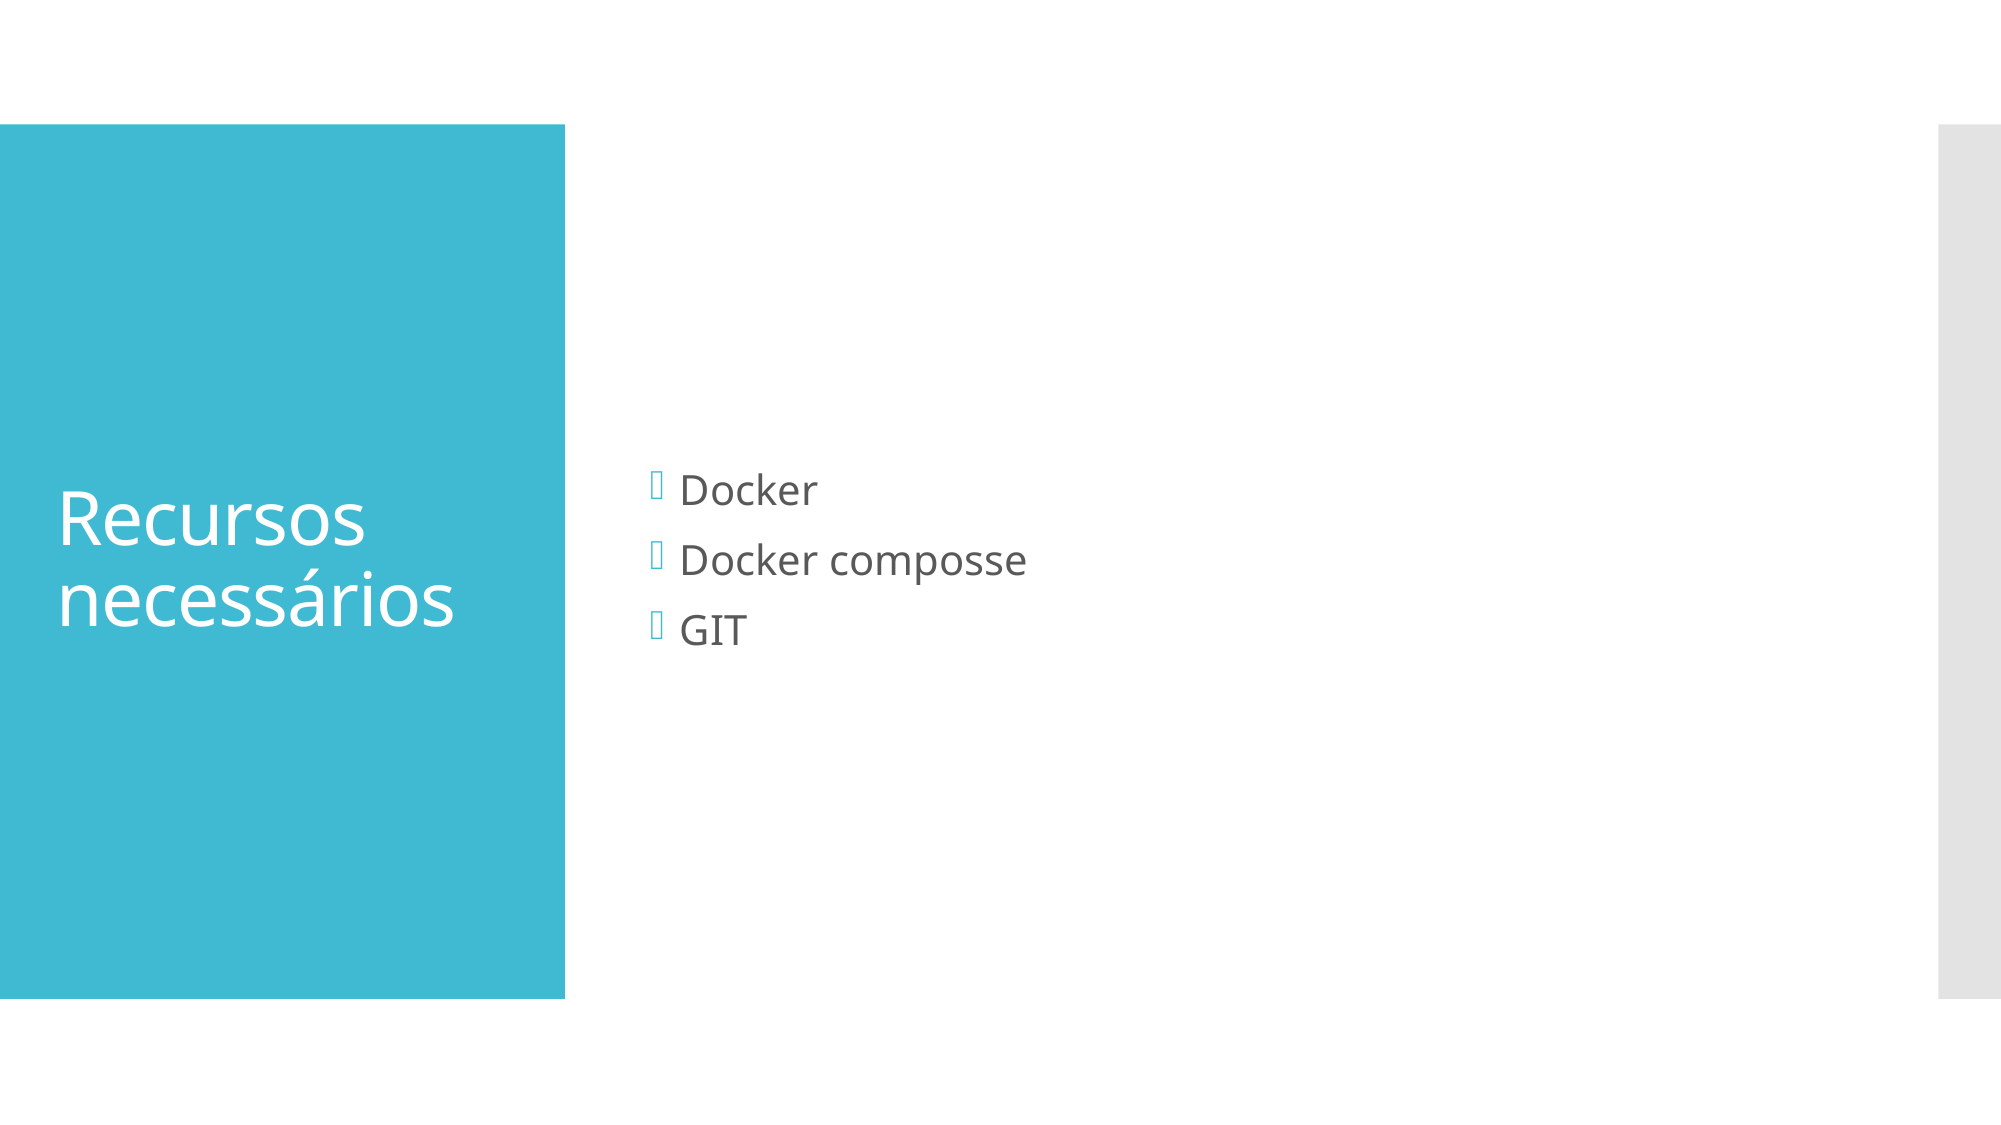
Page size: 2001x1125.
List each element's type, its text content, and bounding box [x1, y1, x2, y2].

list Docker Docker composse GIT [634, 141, 1835, 982]
title Recursos necessários [41, 184, 525, 940]
